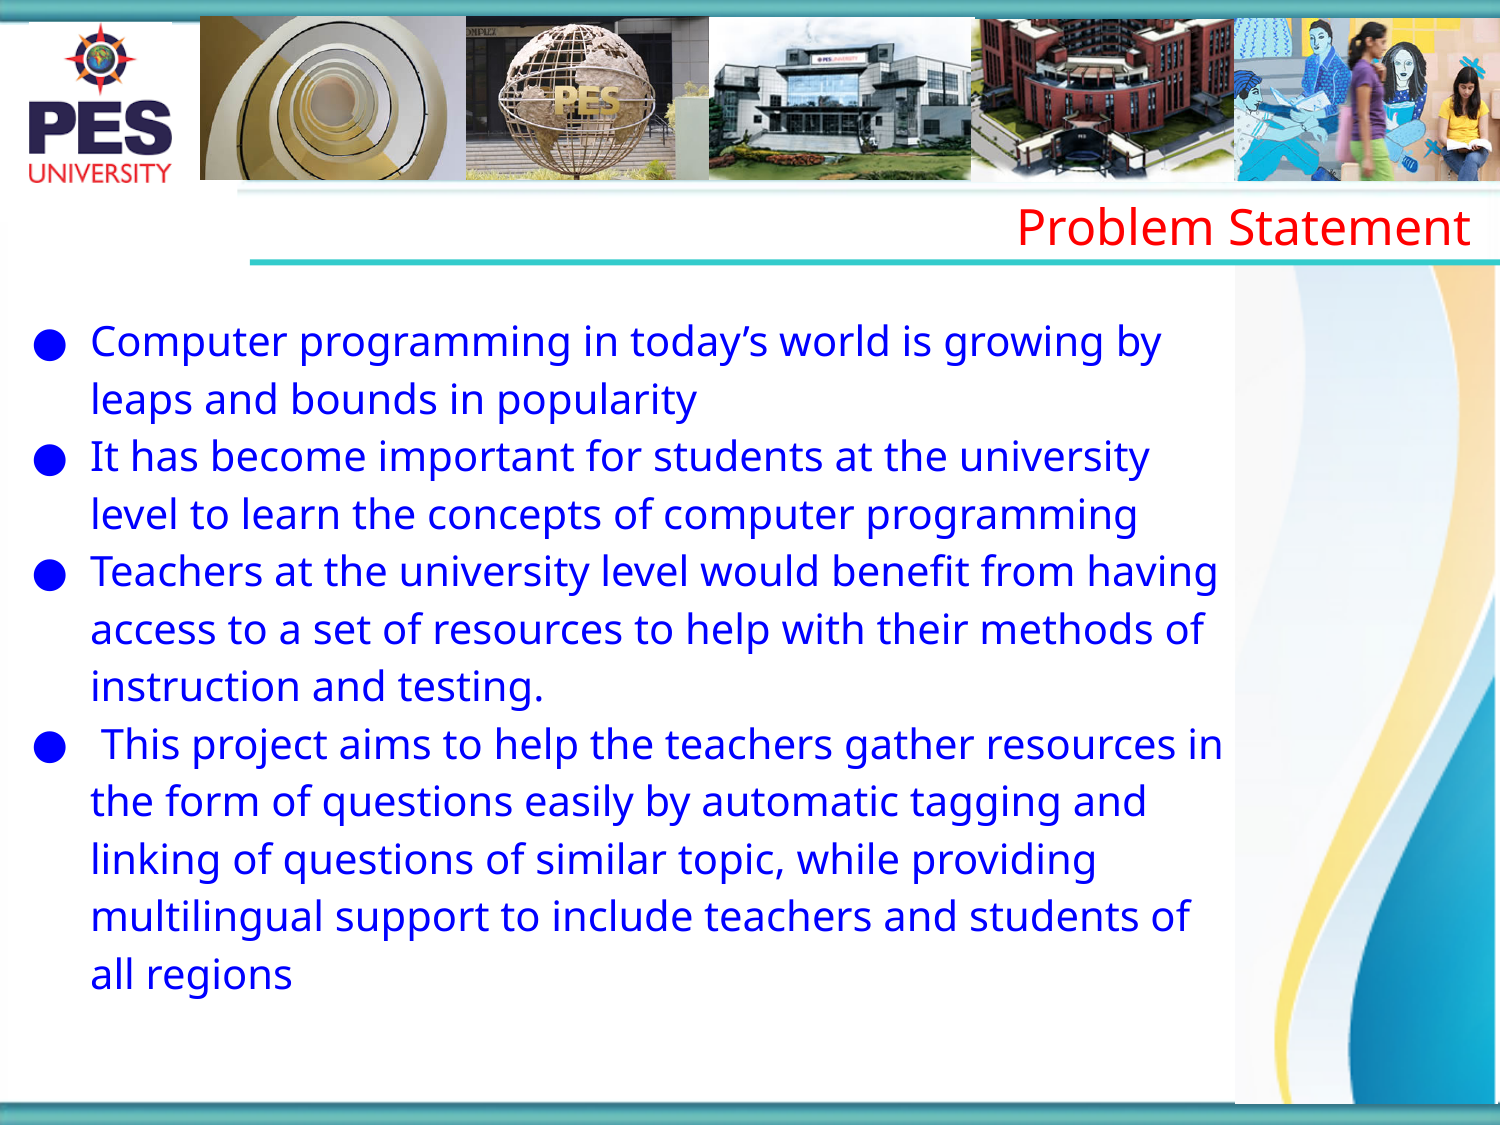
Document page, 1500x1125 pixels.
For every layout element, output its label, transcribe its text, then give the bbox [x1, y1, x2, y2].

picture [0, 0, 1500, 1125]
text_box Computer programming in today’s world is growing by leaps and bounds in popularity It has become important for students at the university level to learn the concepts of computer programming Teachers at the university level would benefit from having access to a set of resources to help with their methods of instruction and testing. This project aims to help the teachers gather resources in the form of questions easily by automatic tagging and linking of questions of similar topic, while providing multilingual support to include teachers and students of all regions [0, 299, 1250, 975]
text_box [249, 259, 1500, 266]
text_box Problem Statement [437, 187, 1500, 264]
